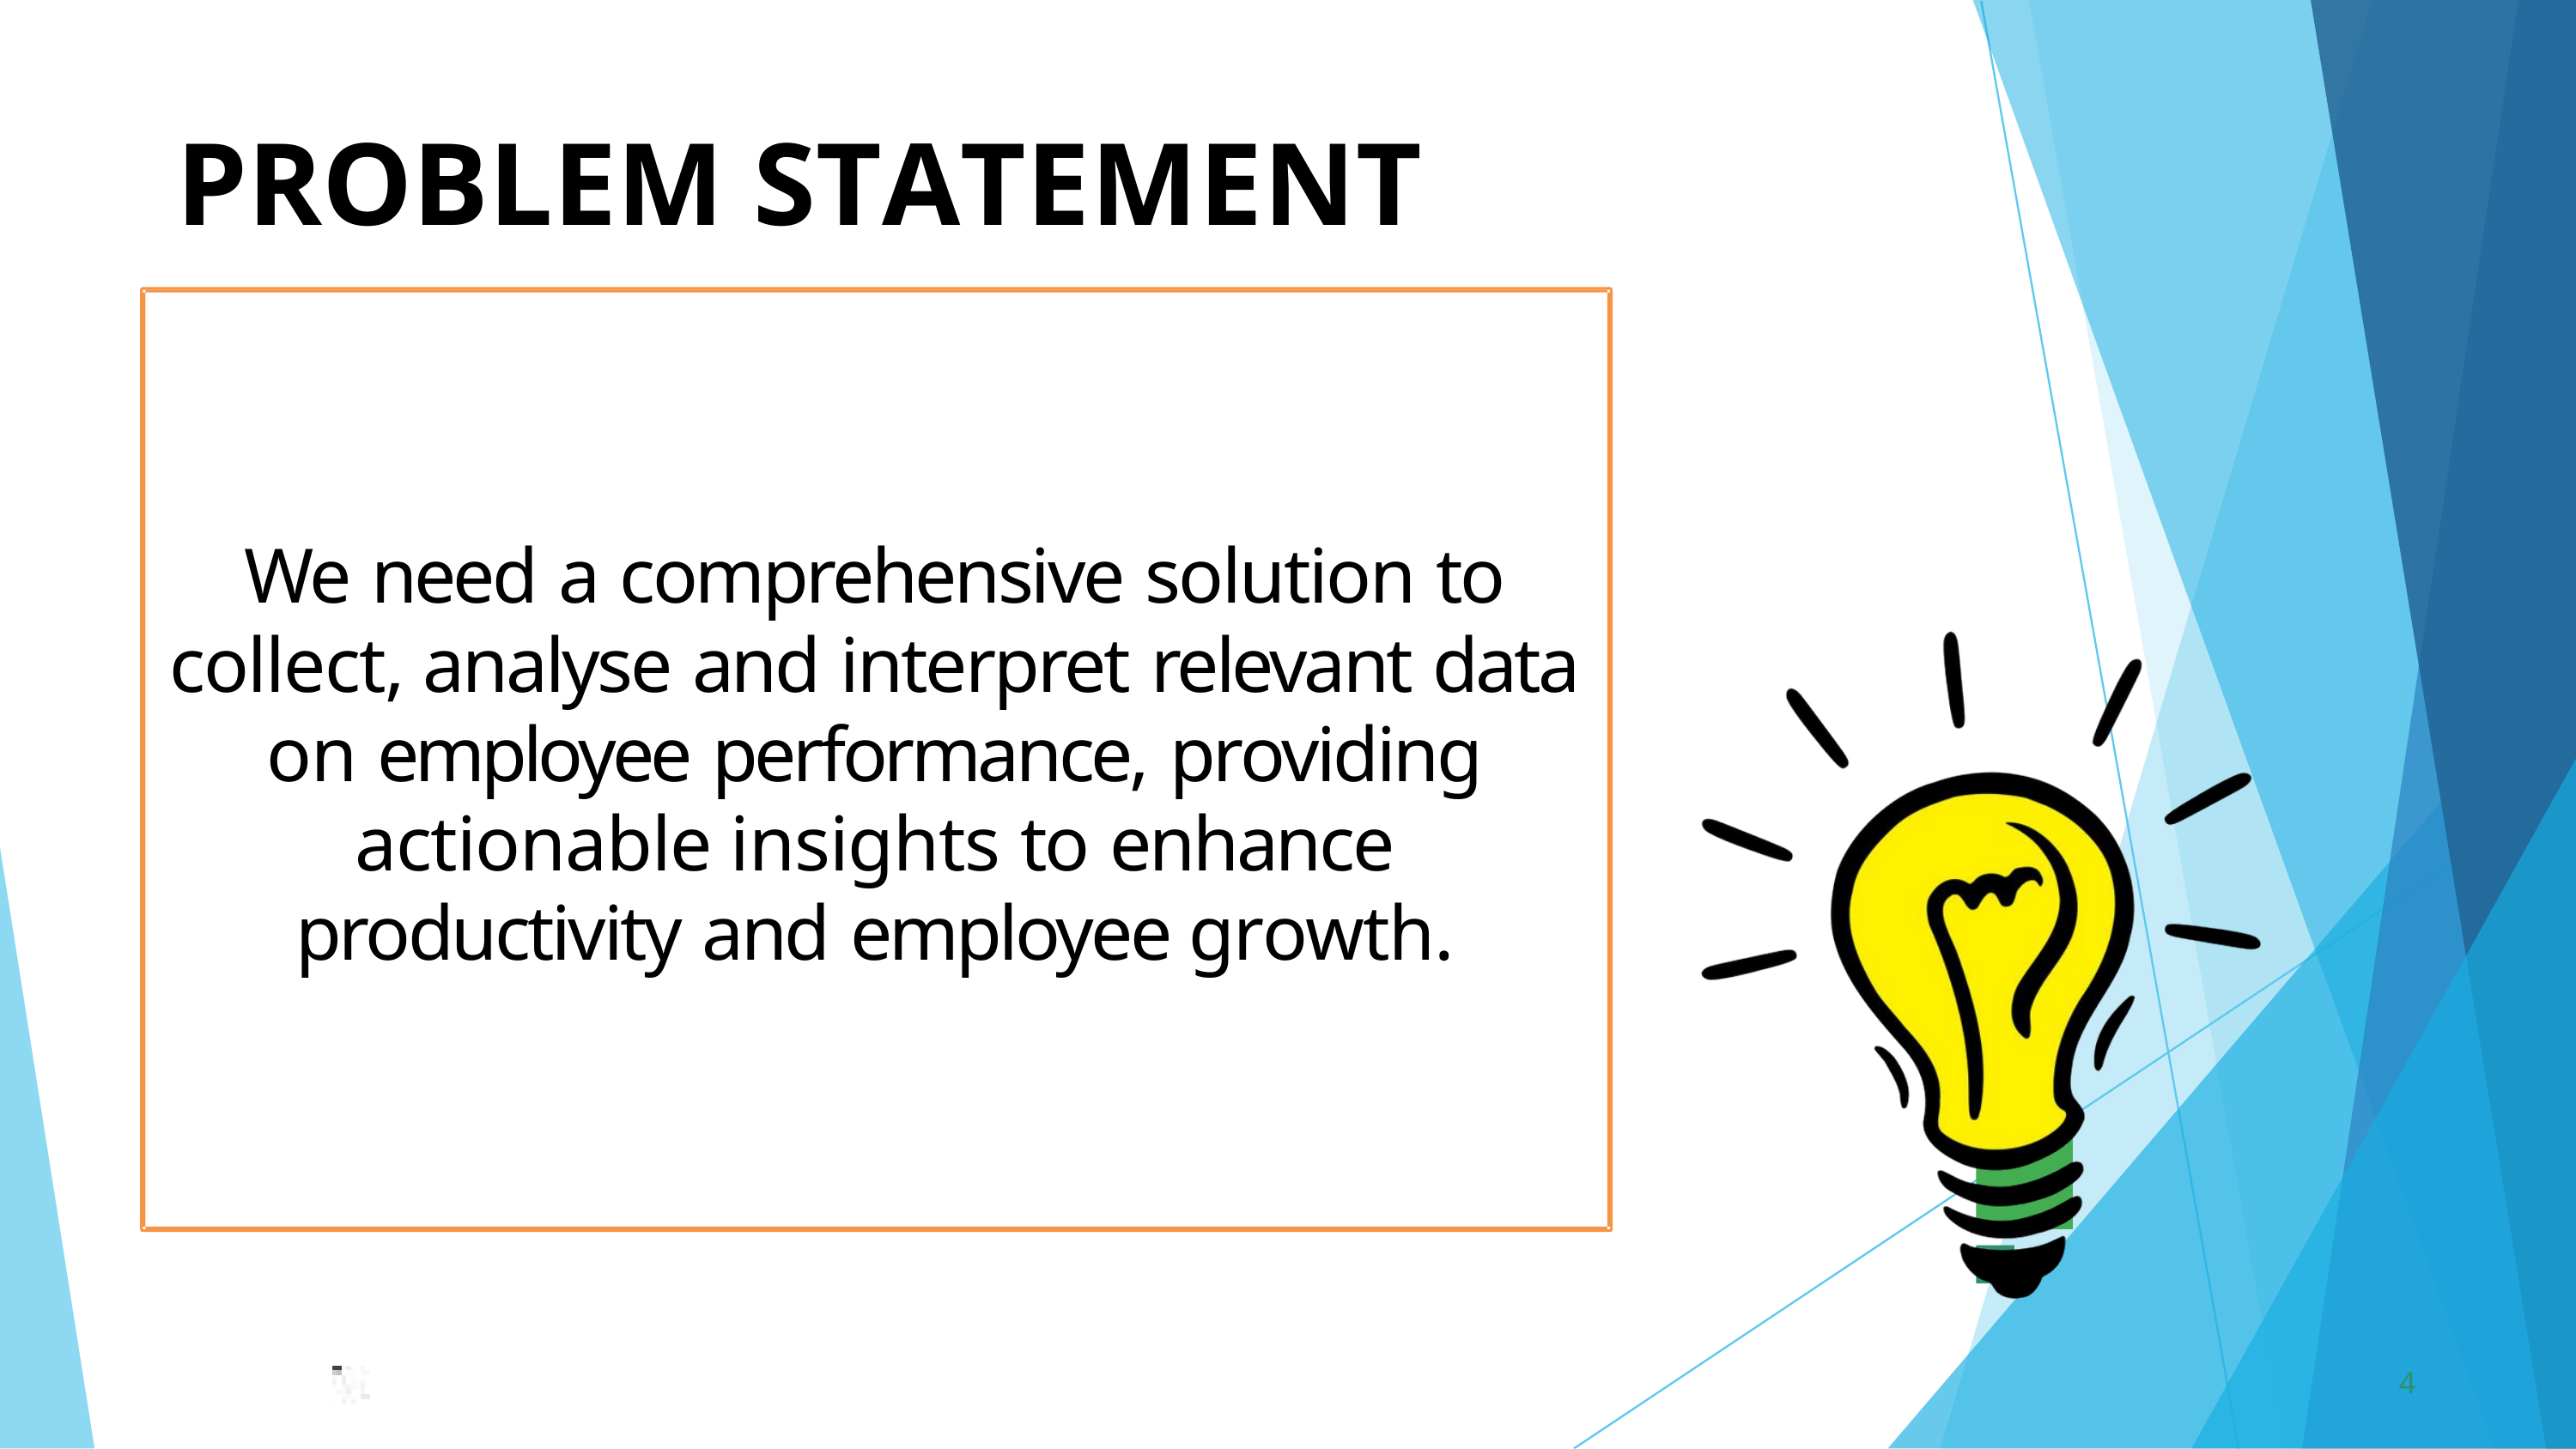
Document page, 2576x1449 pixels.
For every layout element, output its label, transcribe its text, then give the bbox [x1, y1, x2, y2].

title PROBLEM STATEMENT [146, 54, 2184, 355]
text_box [1688, 619, 2273, 1308]
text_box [139, 287, 1613, 1233]
picture [331, 1366, 370, 1404]
slide_number 1 [2377, 1364, 2422, 1449]
